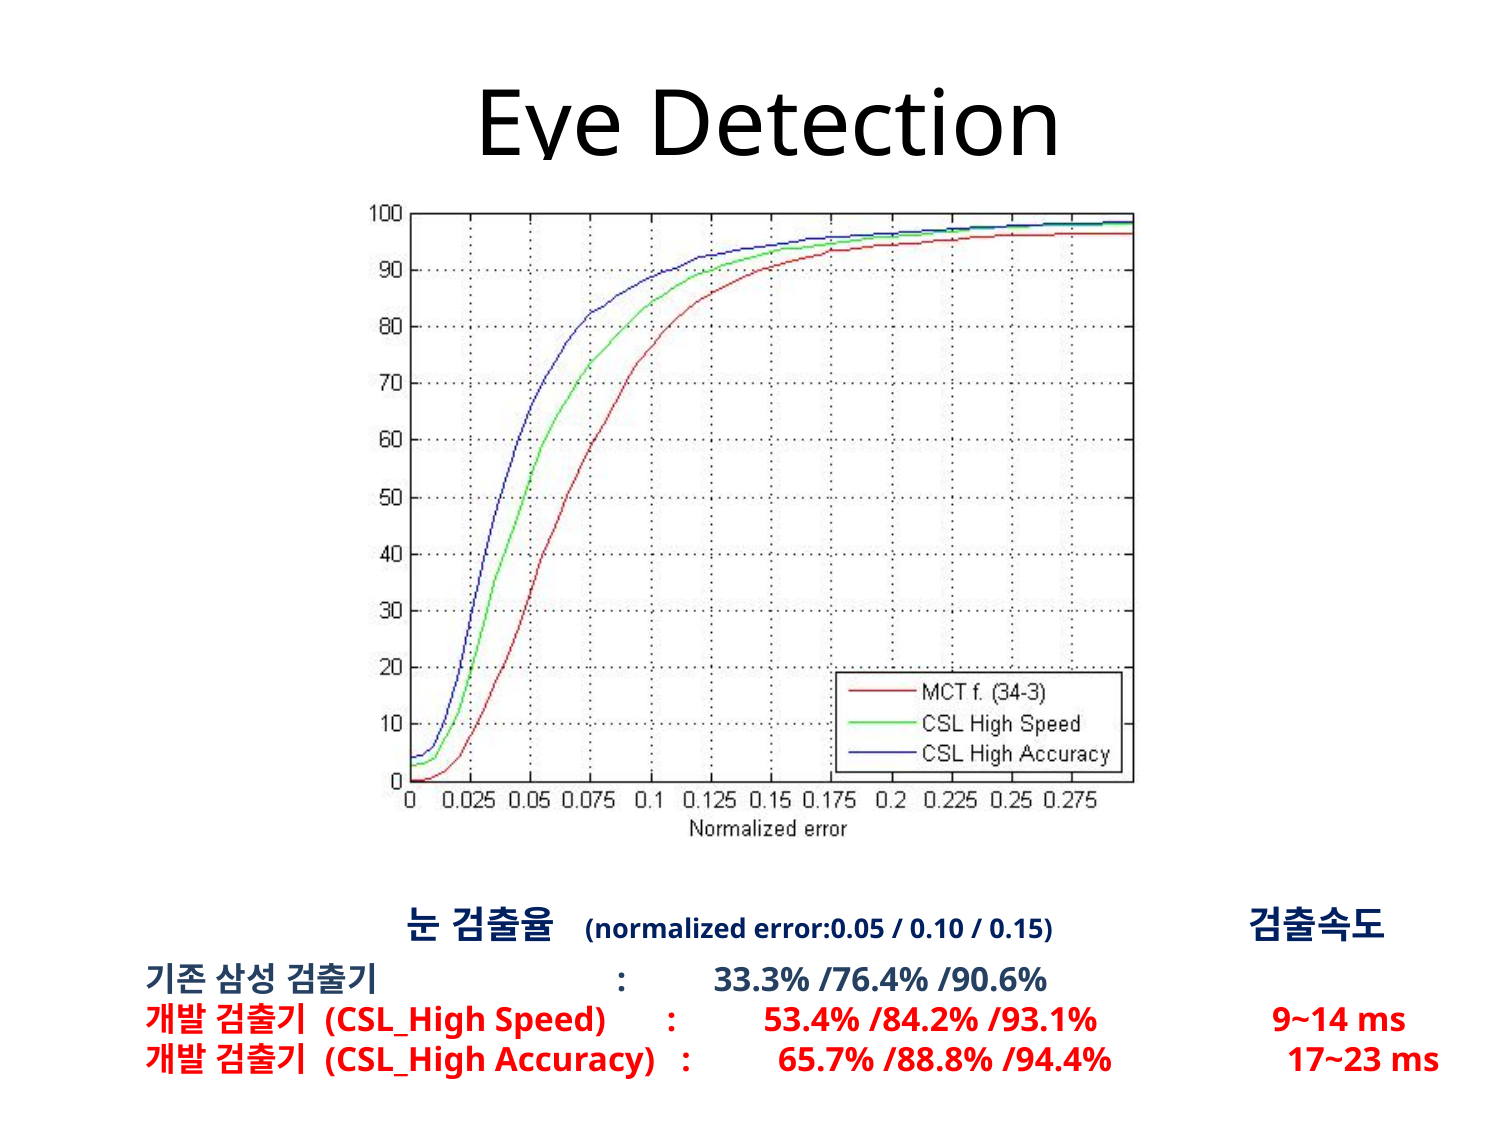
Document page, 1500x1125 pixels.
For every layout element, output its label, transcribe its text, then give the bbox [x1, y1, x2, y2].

title Eye Detection [100, 37, 1438, 200]
text_box 눈 검출율 (normalized error:0.05 / 0.10 / 0.15) 검출속도 기존 삼성 검출기 : 33.3% /76.4% /90.6% 개발 검출기 (CSL_High Speed) : 53.4% /84.2% /93.1% 9~14 ms 개발 검출기 (CSL_High Accuracy) : 65.7% /88.8% /94.4% 17~23 ms [130, 893, 1457, 1086]
picture [289, 160, 1221, 858]
